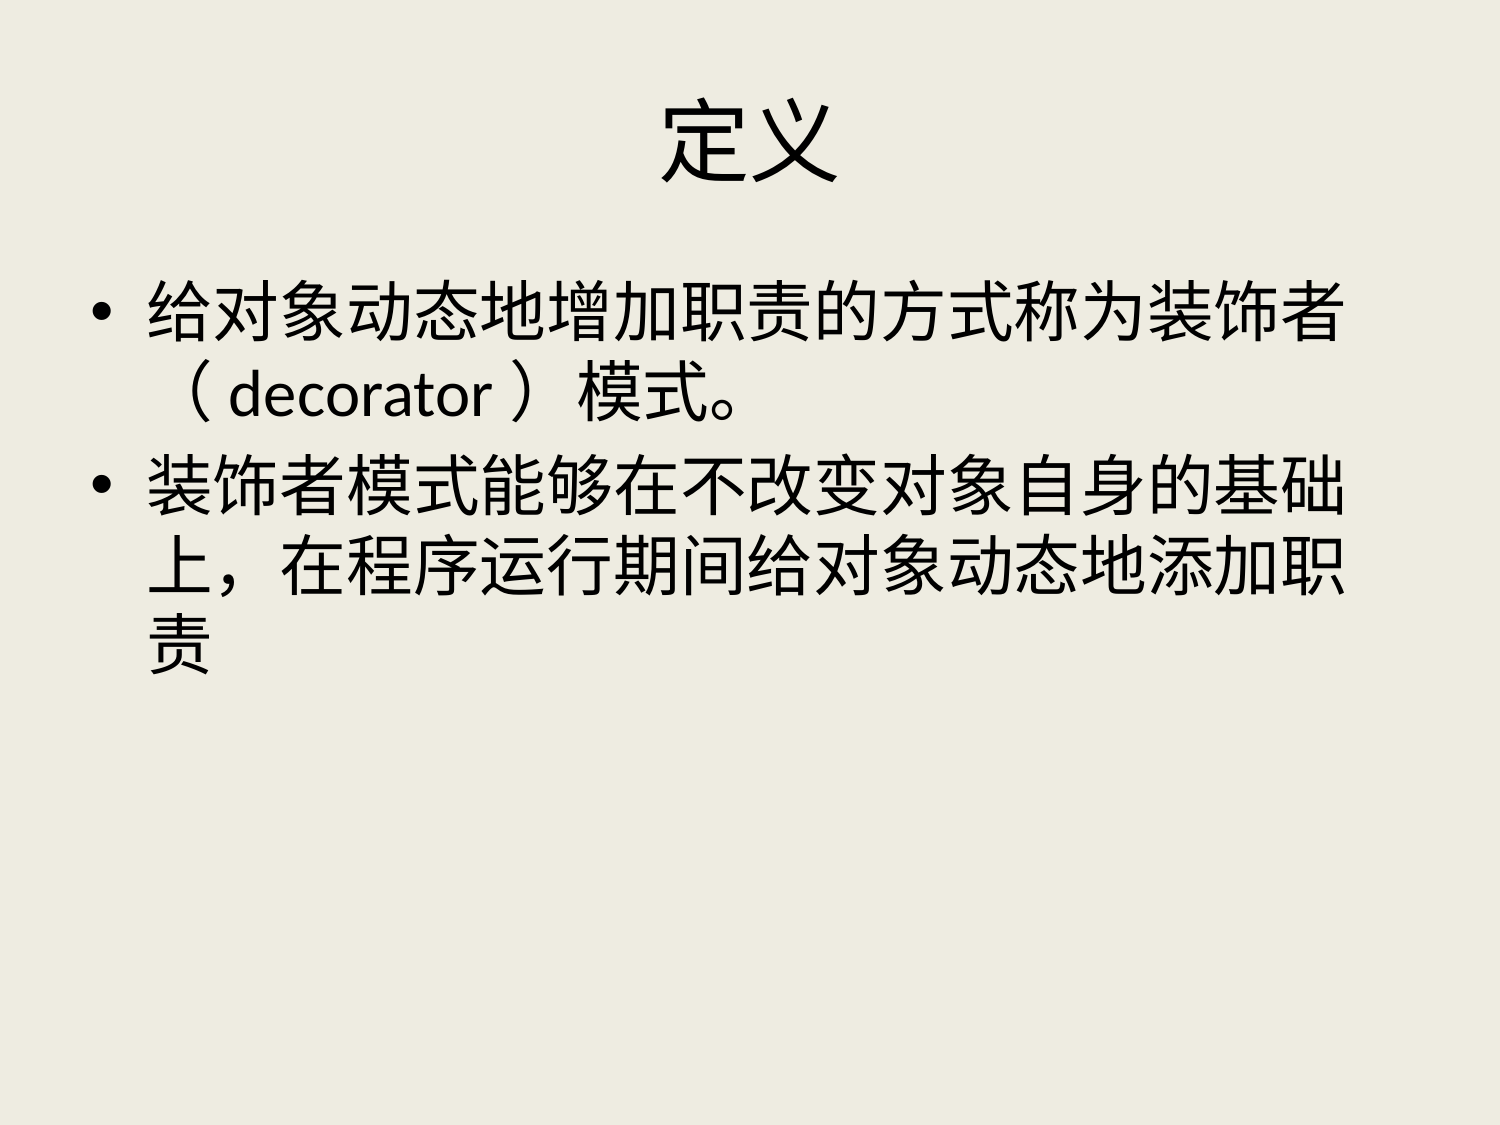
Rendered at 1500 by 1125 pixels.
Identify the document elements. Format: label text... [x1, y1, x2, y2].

title 定义 [75, 45, 1425, 233]
list 给对象动态地增加职责的方式称为装饰者（decorator）模式。 装饰者模式能够在不改变对象自身的基础上，在程序运行期间给对象动态地添加职责 [75, 262, 1425, 1005]
